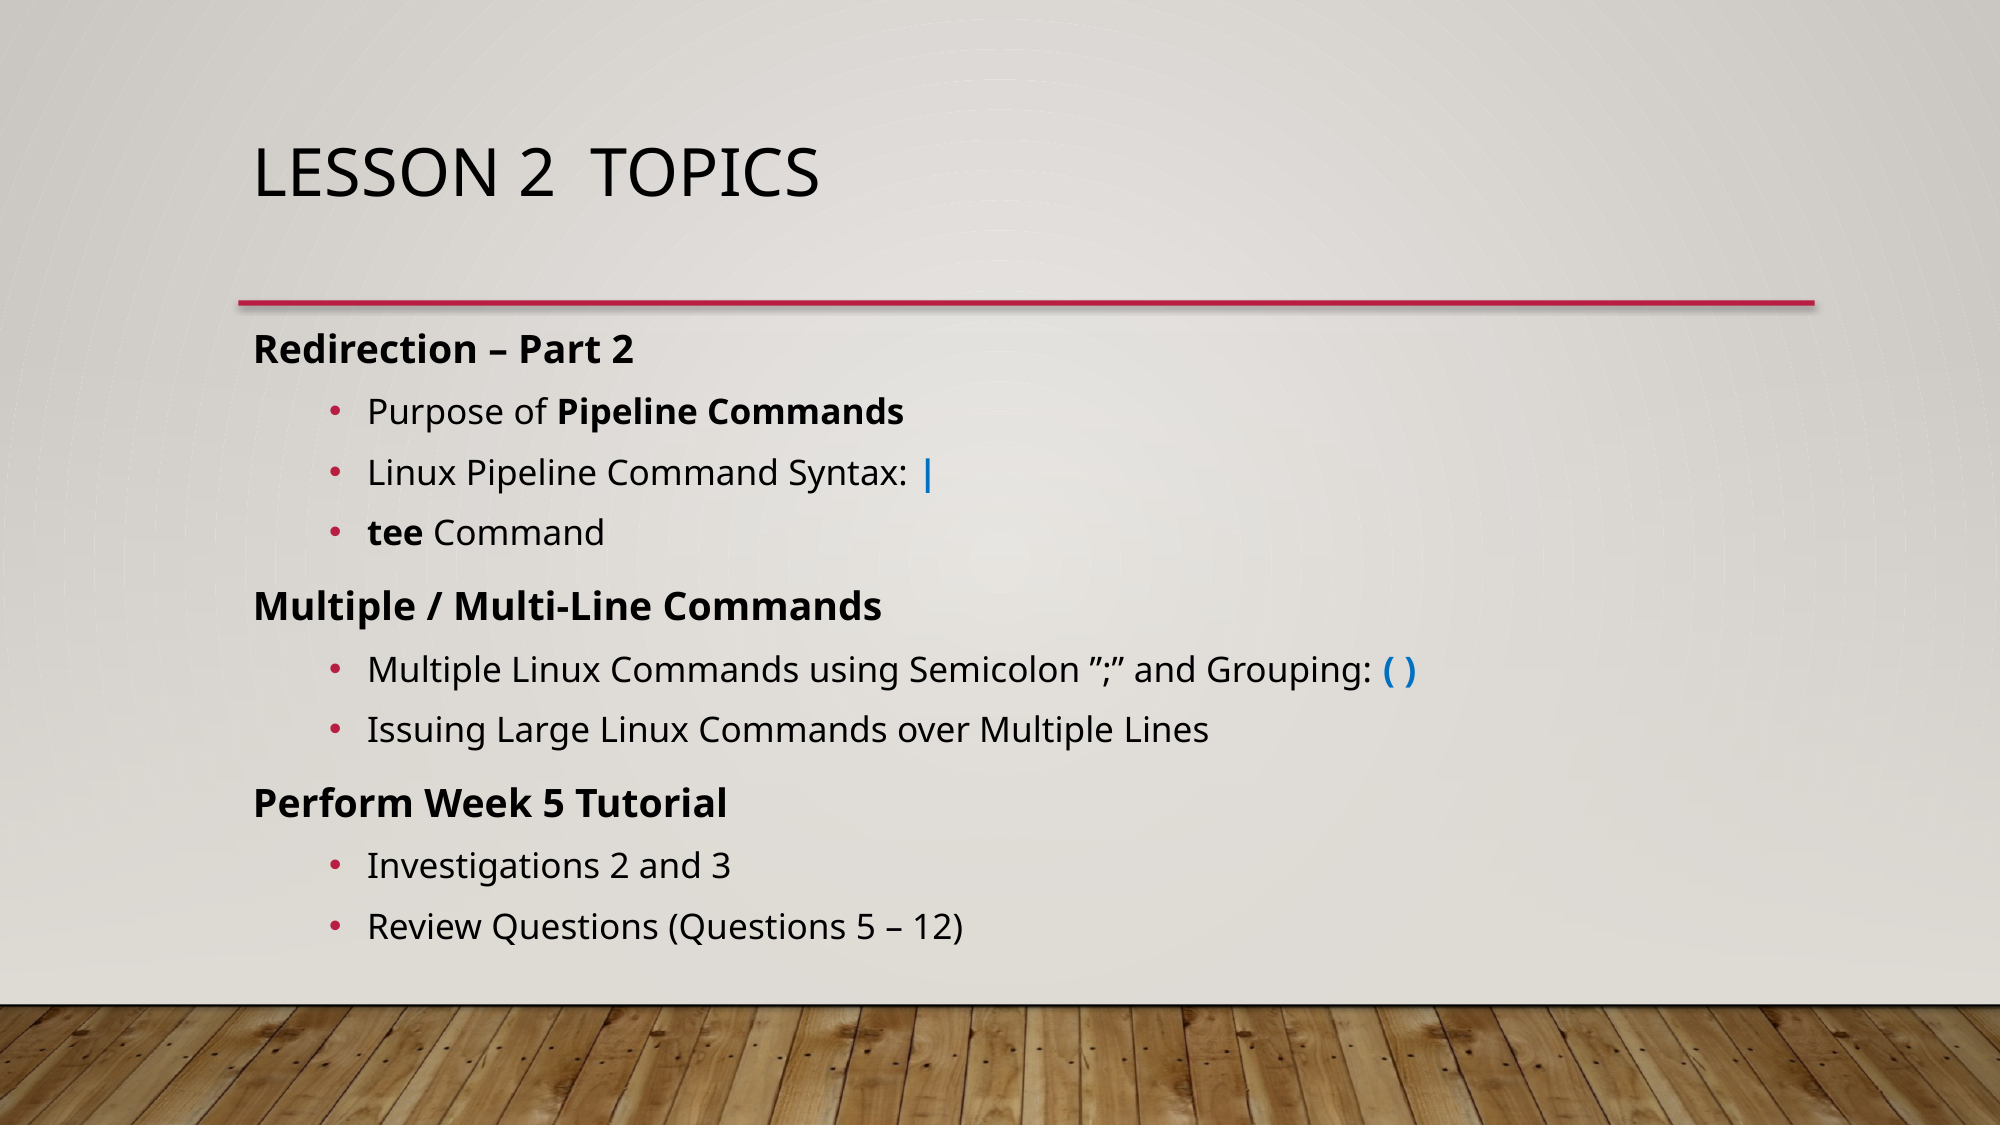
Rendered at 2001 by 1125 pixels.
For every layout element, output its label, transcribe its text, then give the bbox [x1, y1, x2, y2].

text_box Redirection – Part 2 Purpose of Pipeline Commands Linux Pipeline Command Syntax: | tee Command Multiple / Multi-Line Commands Multiple Linux Commands using Semicolon ”;” and Grouping: ( ) Issuing Large Linux Commands over Multiple Lines Perform Week 5 Tutorial Investigations 2 and 3 Review Questions (Questions 5 – 12) [238, 307, 1814, 954]
text_box Lesson 2 topics [238, 131, 1814, 304]
picture [0, 1007, 2000, 1125]
